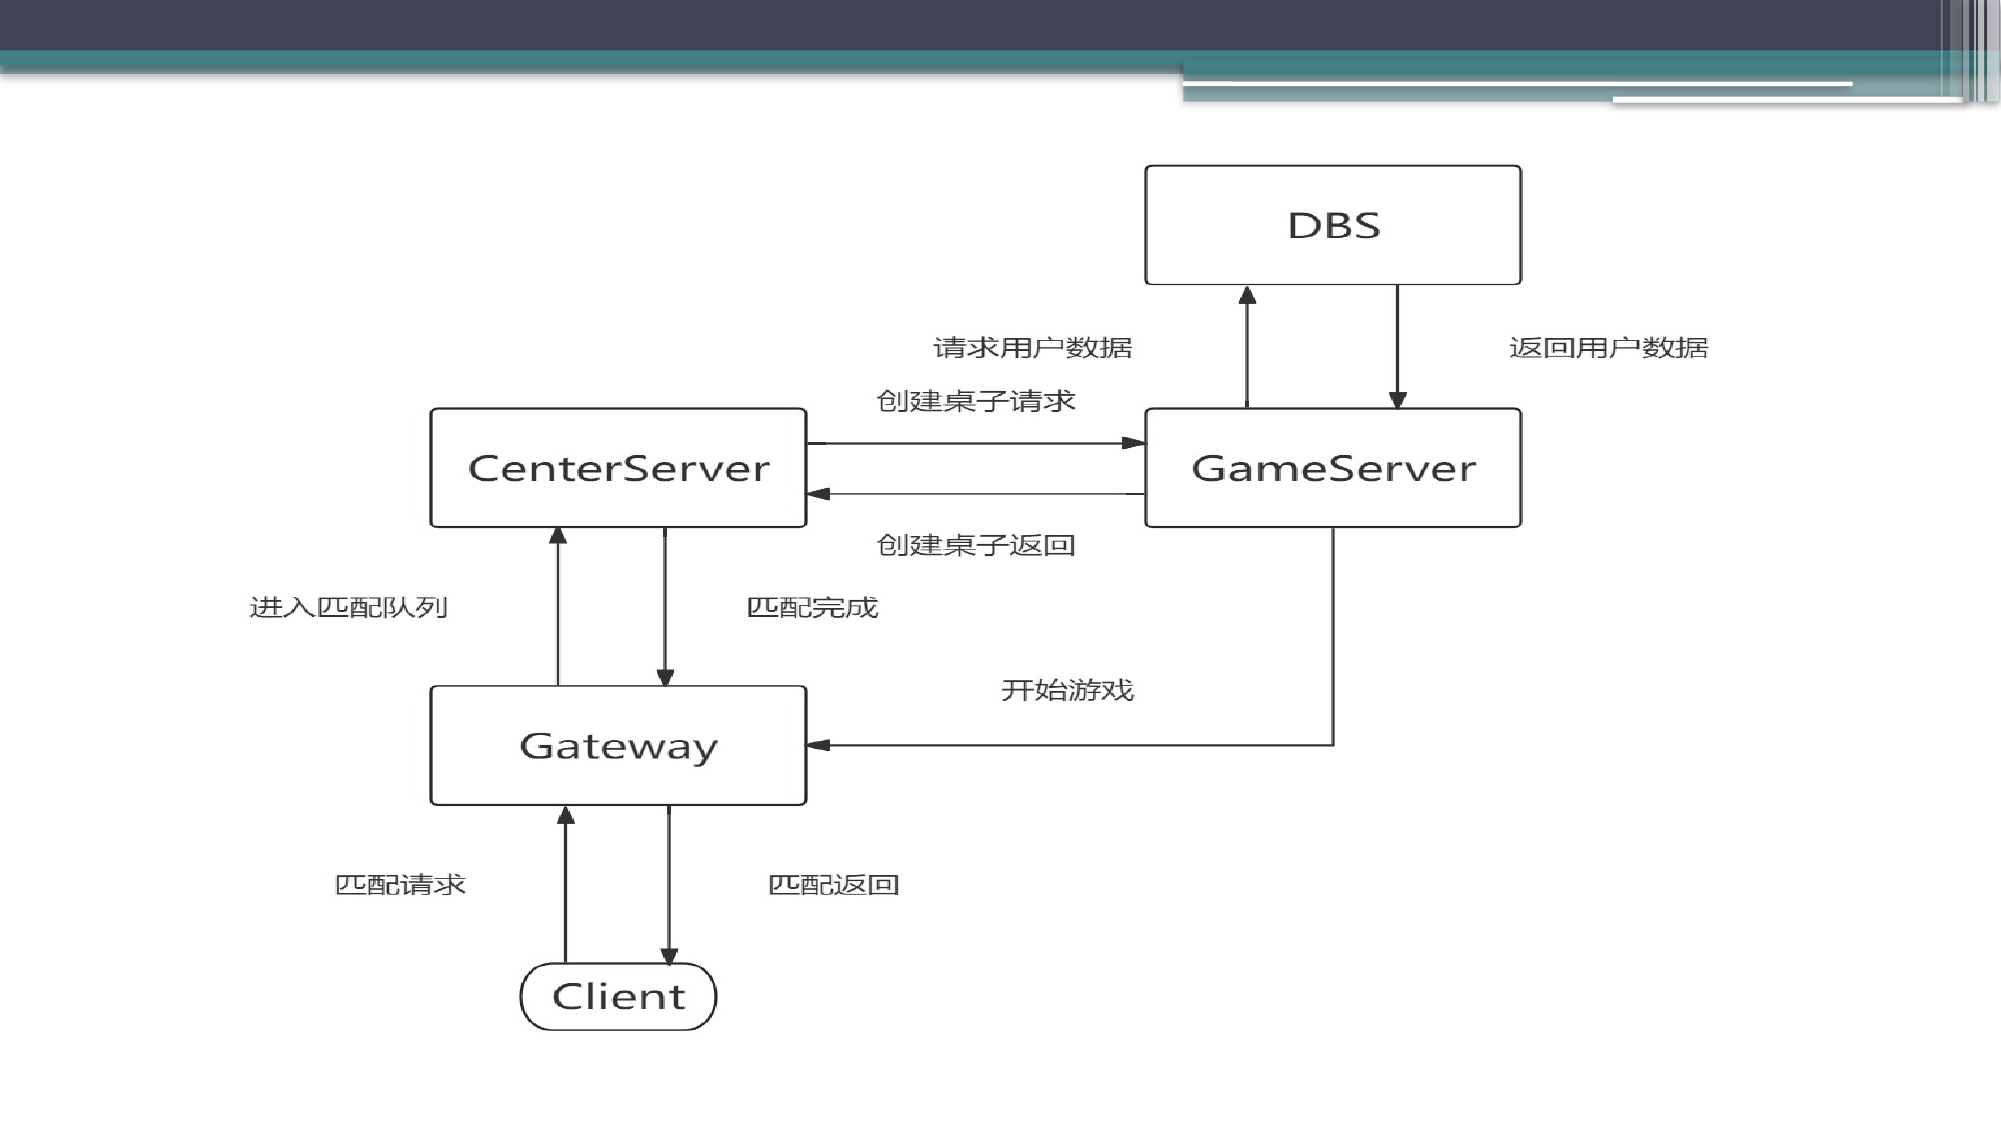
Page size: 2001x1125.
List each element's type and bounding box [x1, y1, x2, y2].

picture [160, 132, 1798, 1064]
